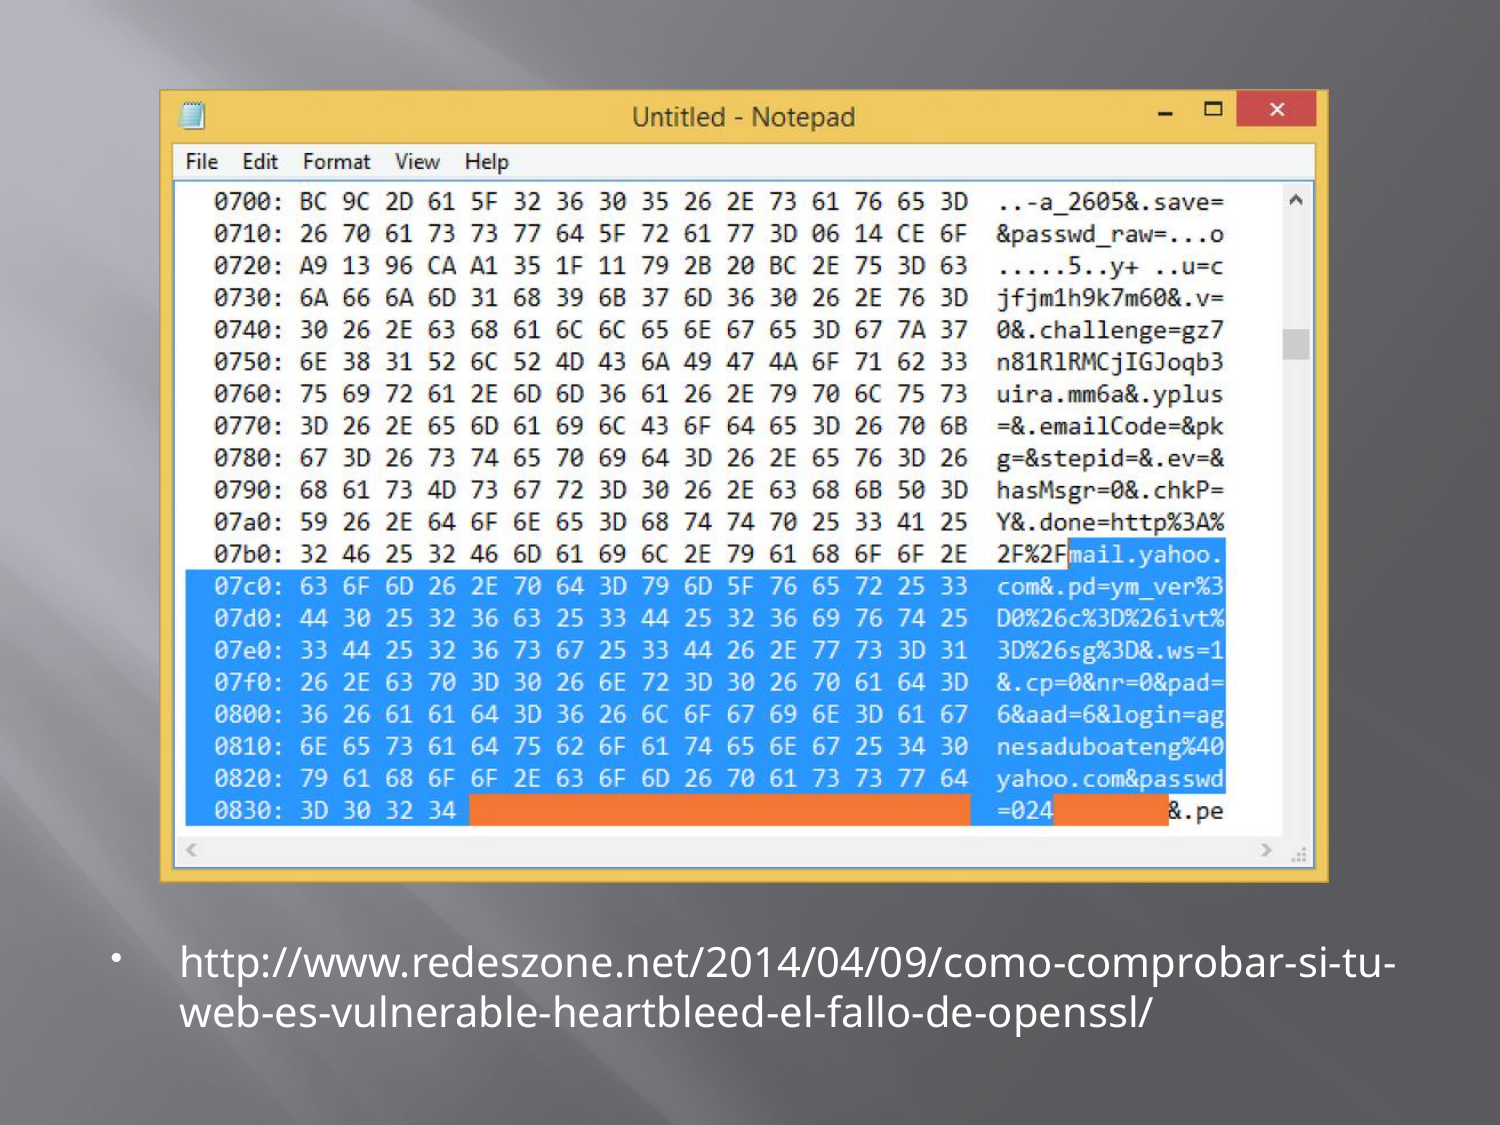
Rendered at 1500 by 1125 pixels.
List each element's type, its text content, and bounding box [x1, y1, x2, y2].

picture [159, 89, 1329, 883]
list http://www.redeszone.net/2014/04/09/como-comprobar-si-tu-web-es-vulnerable-heartbleed-el-fallo-de-openssl/ [74, 928, 1425, 1074]
